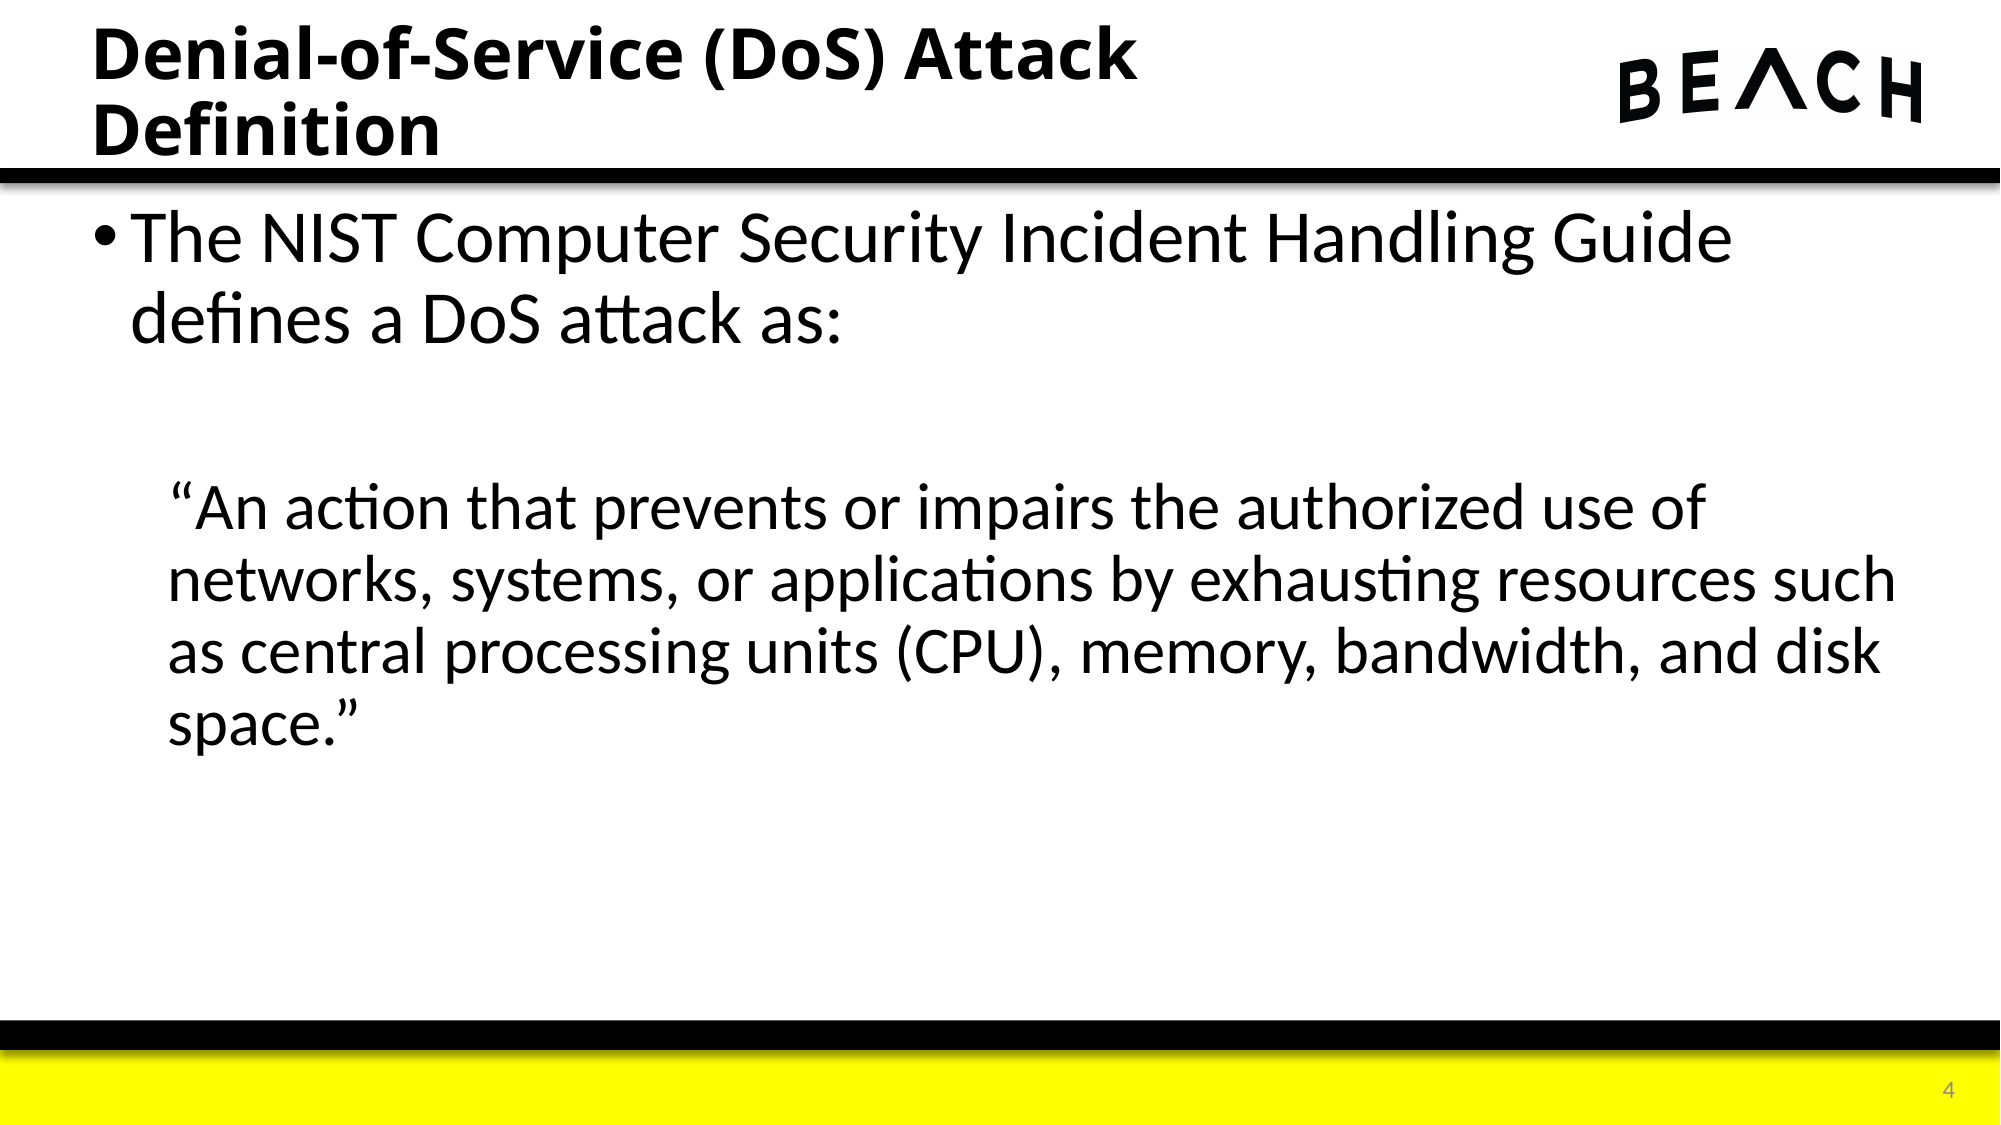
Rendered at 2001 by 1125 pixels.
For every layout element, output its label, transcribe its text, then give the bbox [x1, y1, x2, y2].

list The NIST Computer Security Incident Handling Guide defines a DoS attack as: “An action that prevents or impairs the authorized use of networks, systems, or applications by exhausting resources such as central processing units (CPU), memory, bandwidth, and disk space.” [77, 190, 1921, 990]
picture [1620, 48, 1921, 124]
text_box [0, 167, 2000, 184]
text_box Denial-of-Service (DoS) Attack Definition [74, 10, 1524, 179]
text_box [0, 1020, 2000, 1125]
